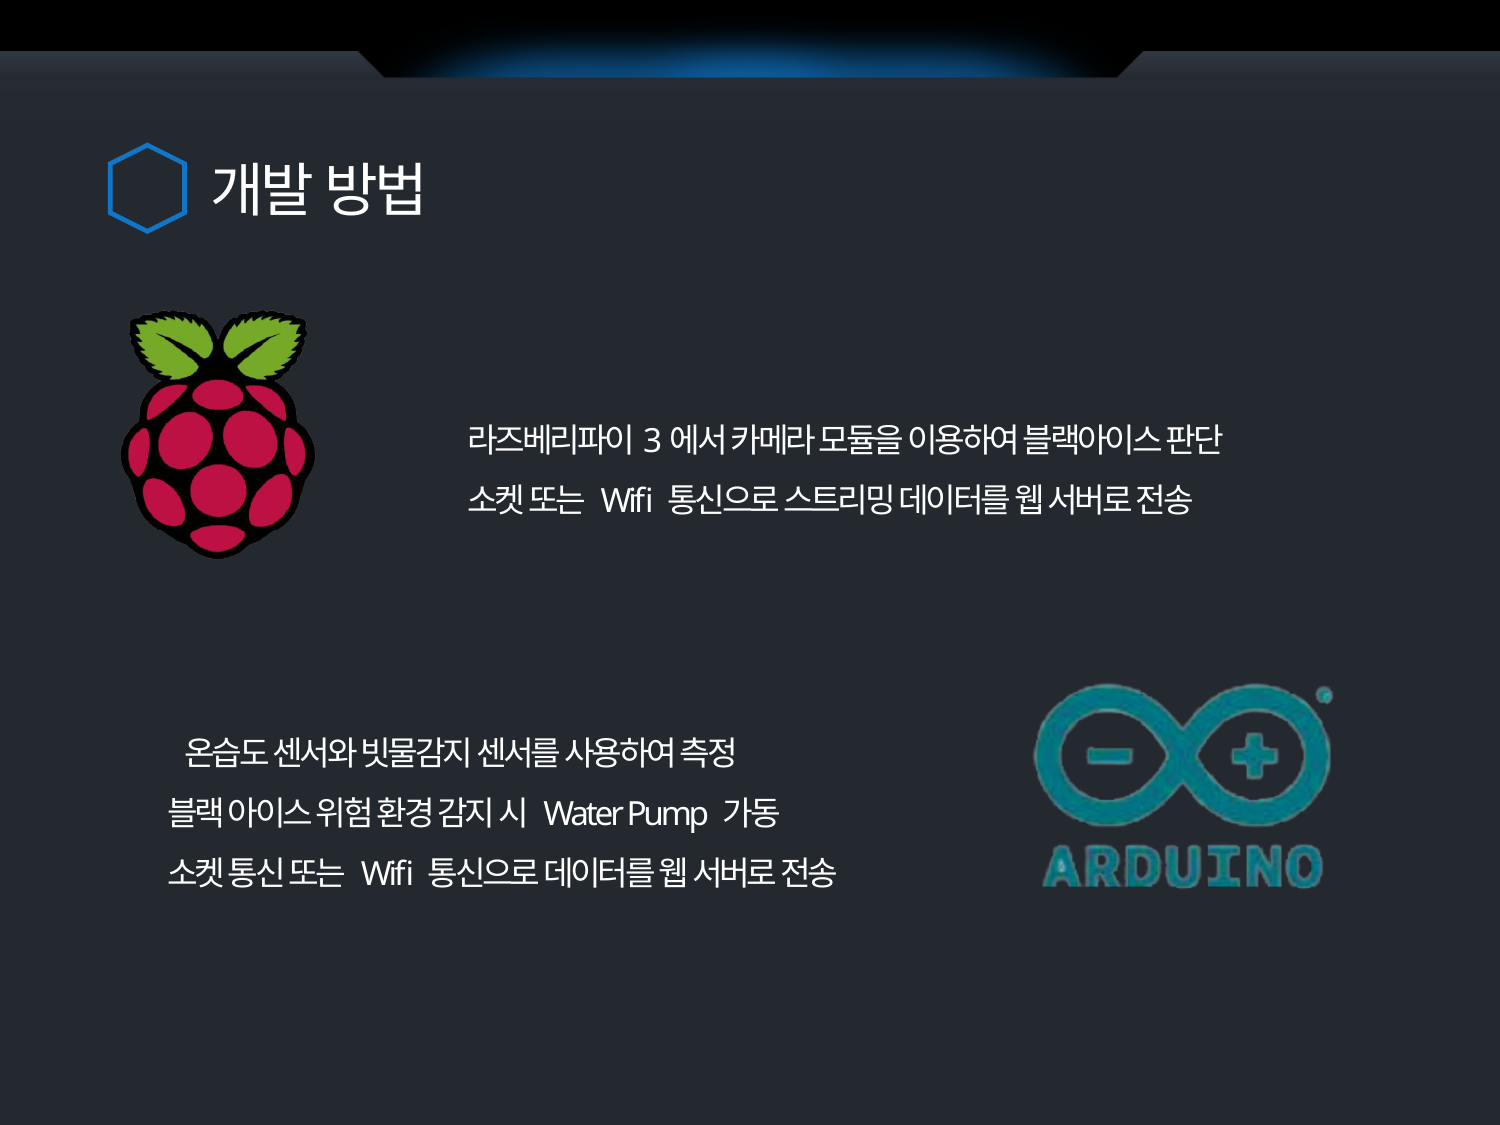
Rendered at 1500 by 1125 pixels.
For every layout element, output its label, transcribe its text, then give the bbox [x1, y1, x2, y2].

picture [0, 0, 1500, 1125]
text_box 개발 방법 [195, 145, 443, 231]
text_box 라즈베리파이3에서 카메라 모듈을 이용하여 블랙아이스 판단 소켓 또는 Wifi 통신으로 스트리밍 데이터를 웹 서버로 전송 [453, 392, 1500, 527]
text_box [109, 143, 186, 233]
text_box 온습도 센서와 빗물감지 센서를 사용하여 측정 블랙 아이스 위험 환경 감지 시 Water Pump 가동 소켓 통신 또는 Wifi 통신으로 데이터를 웹 서버로 전송 [152, 704, 1017, 899]
